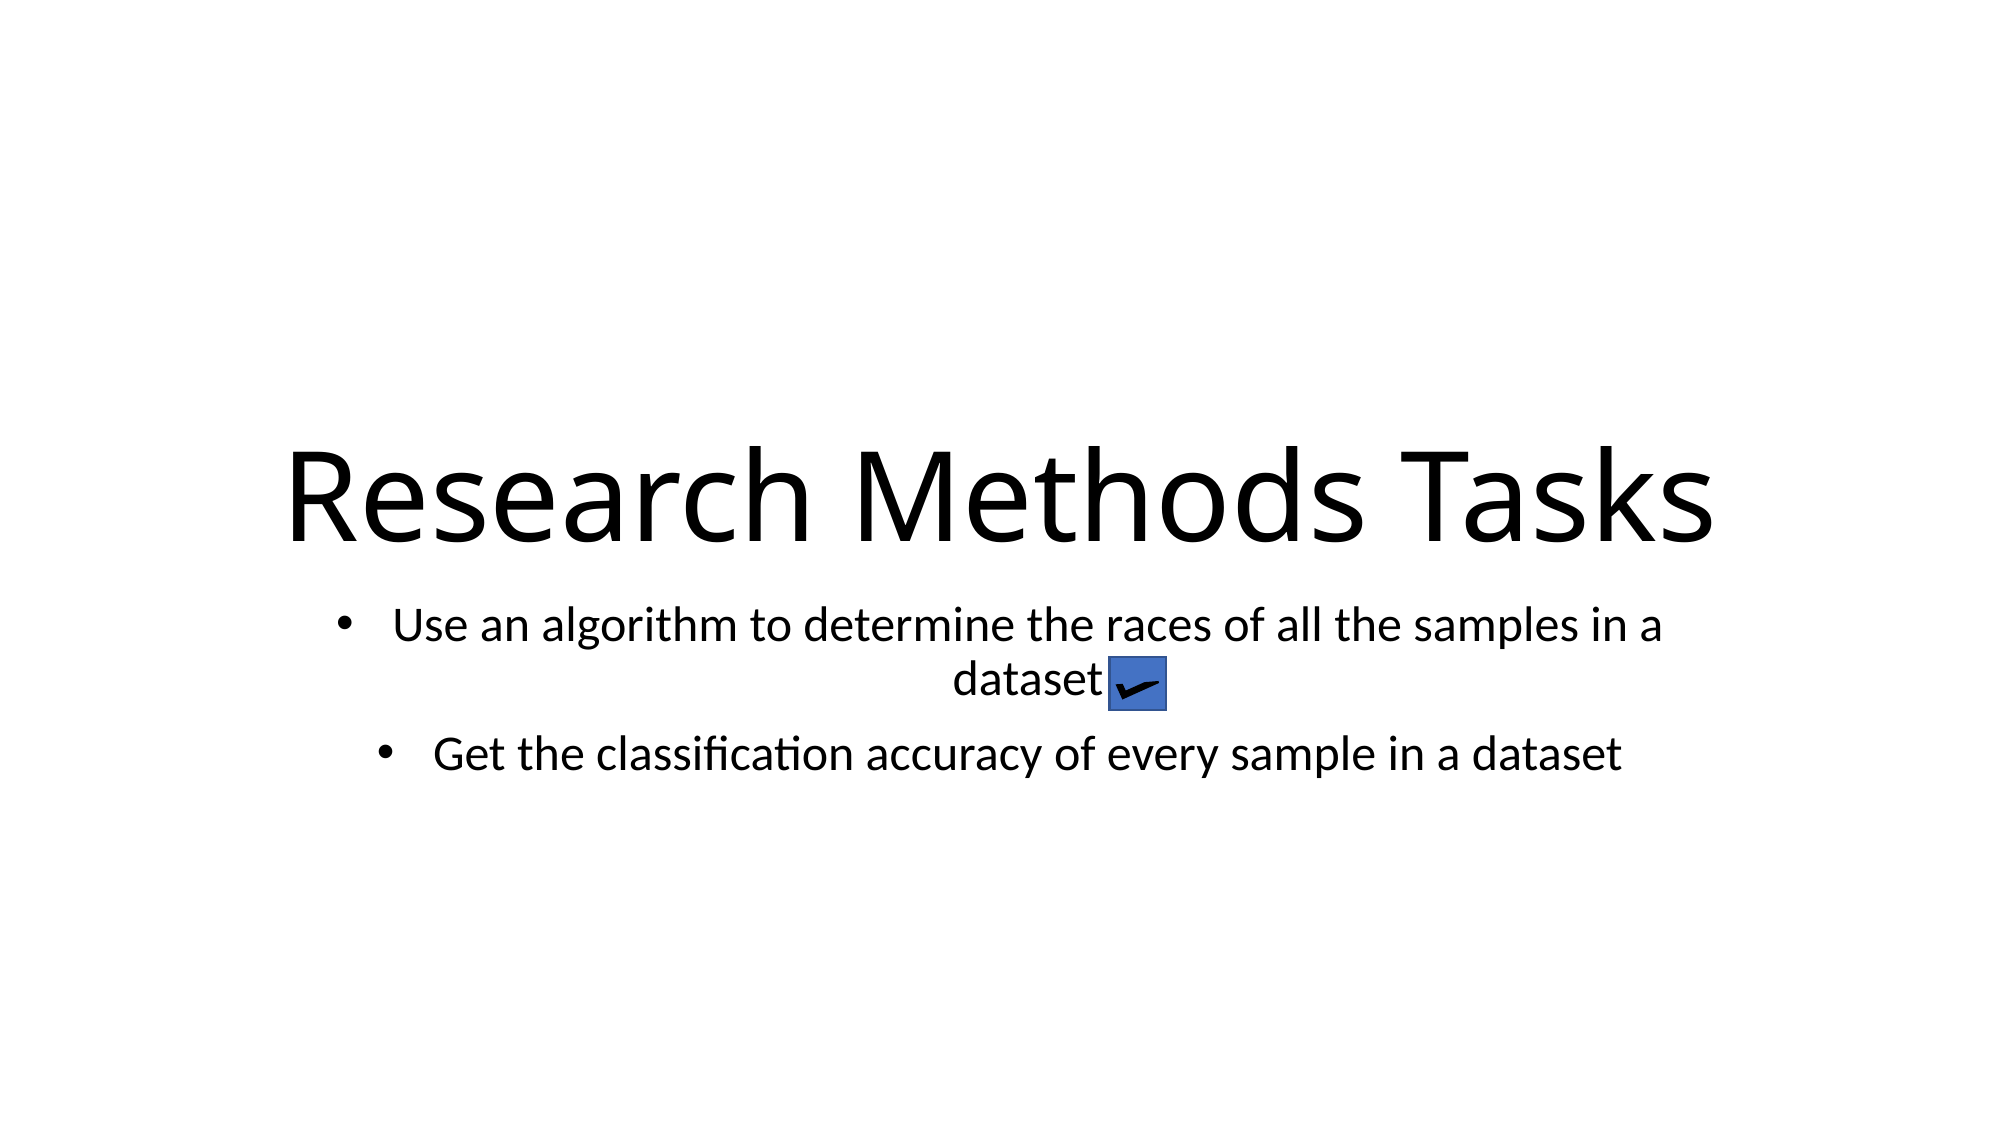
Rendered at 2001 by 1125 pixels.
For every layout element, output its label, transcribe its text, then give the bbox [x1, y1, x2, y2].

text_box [1109, 657, 1167, 710]
title Research Methods Tasks [249, 184, 1750, 576]
subtitle Use an algorithm to determine the races of all the samples in a dataset Get the classification accuracy of every sample in a dataset [249, 590, 1750, 863]
